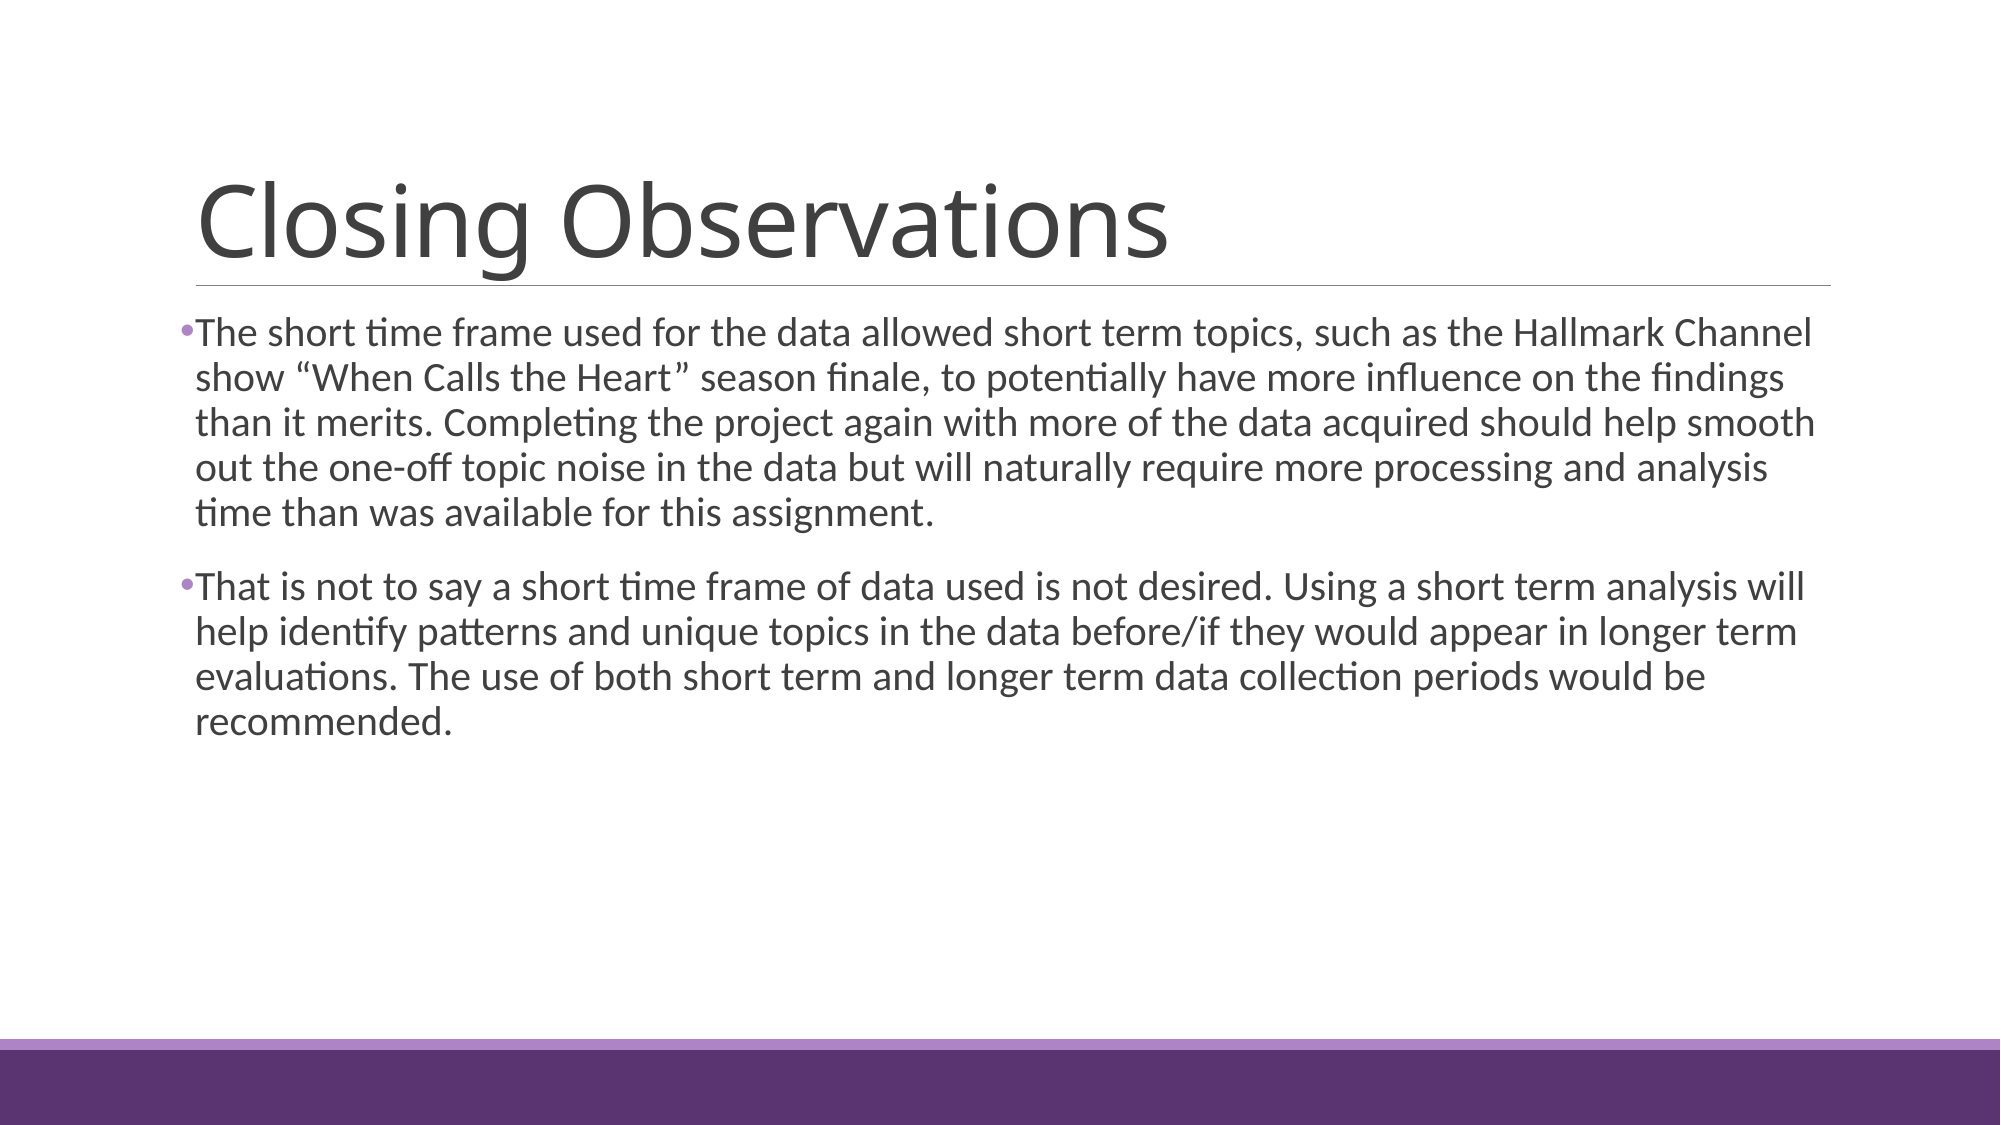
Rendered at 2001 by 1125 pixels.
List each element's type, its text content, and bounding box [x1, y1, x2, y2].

list The short time frame used for the data allowed short term topics, such as the Hallmark Channel show “When Calls the Heart” season finale, to potentially have more influence on the findings than it merits. Completing the project again with more of the data acquired should help smooth out the one-off topic noise in the data but will naturally require more processing and analysis time than was available for this assignment. That is not to say a short time frame of data used is not desired. Using a short term analysis will help identify patterns and unique topics in the data before/if they would appear in longer term evaluations. The use of both short term and longer term data collection periods would be recommended. [180, 302, 1830, 963]
title Closing Observations [180, 47, 1830, 285]
